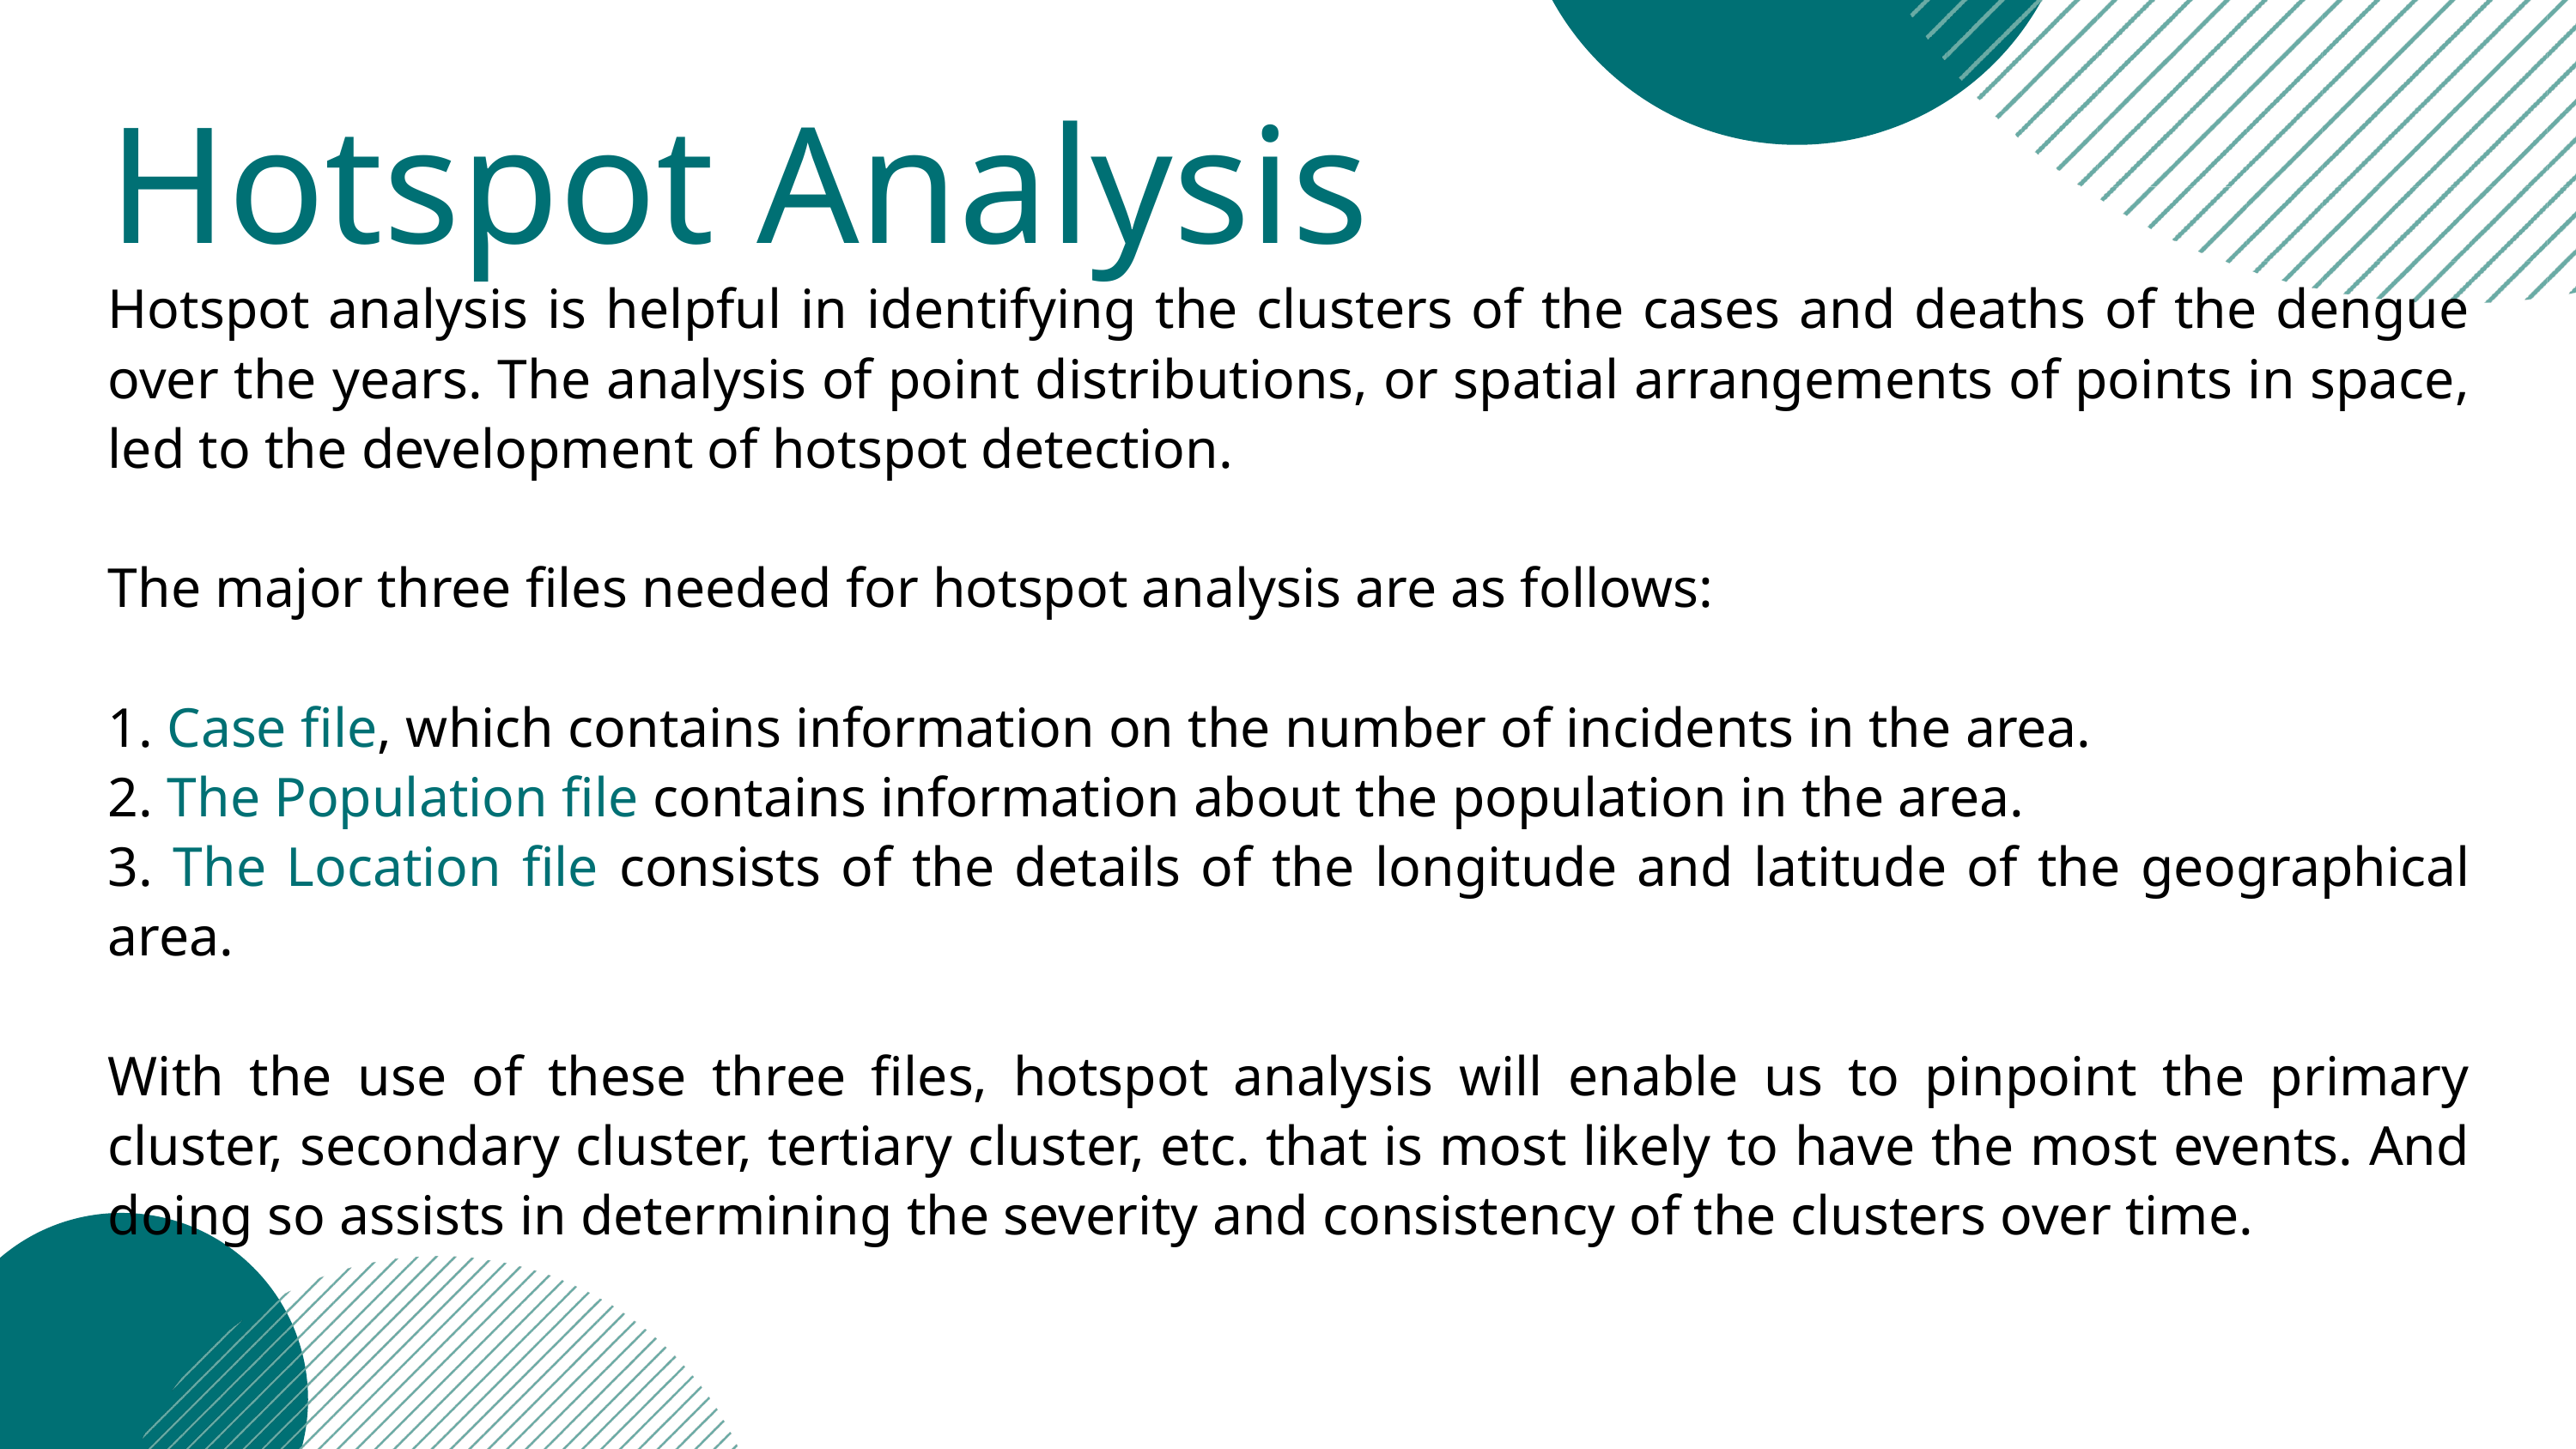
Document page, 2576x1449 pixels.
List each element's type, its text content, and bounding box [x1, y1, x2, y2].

text_box Hotspot analysis is helpful in identifying the clusters of the cases and deaths of the dengue over the years. The analysis of point distributions, or spatial arrangements of points in space, led to the development of hotspot detection. The major three files needed for hotspot analysis are as follows: 1. Case file, which contains information on the number of incidents in the area. 2. The Population file contains information about the population in the area. 3. The Location file consists of the details of the longitude and latitude of the geographical area. With the use of these three files, hotspot analysis will enable us to pinpoint the primary cluster, secondary cluster, tertiary cluster, etc. that is most likely to have the most events. And doing so assists in determining the severity and consistency of the clusters over time. [107, 270, 2474, 1246]
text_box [1517, 0, 2077, 145]
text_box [0, 1212, 308, 1449]
text_box [313, 1256, 769, 1449]
text_box Hotspot Analysis [0, 65, 1479, 276]
text_box [1796, 0, 2576, 303]
